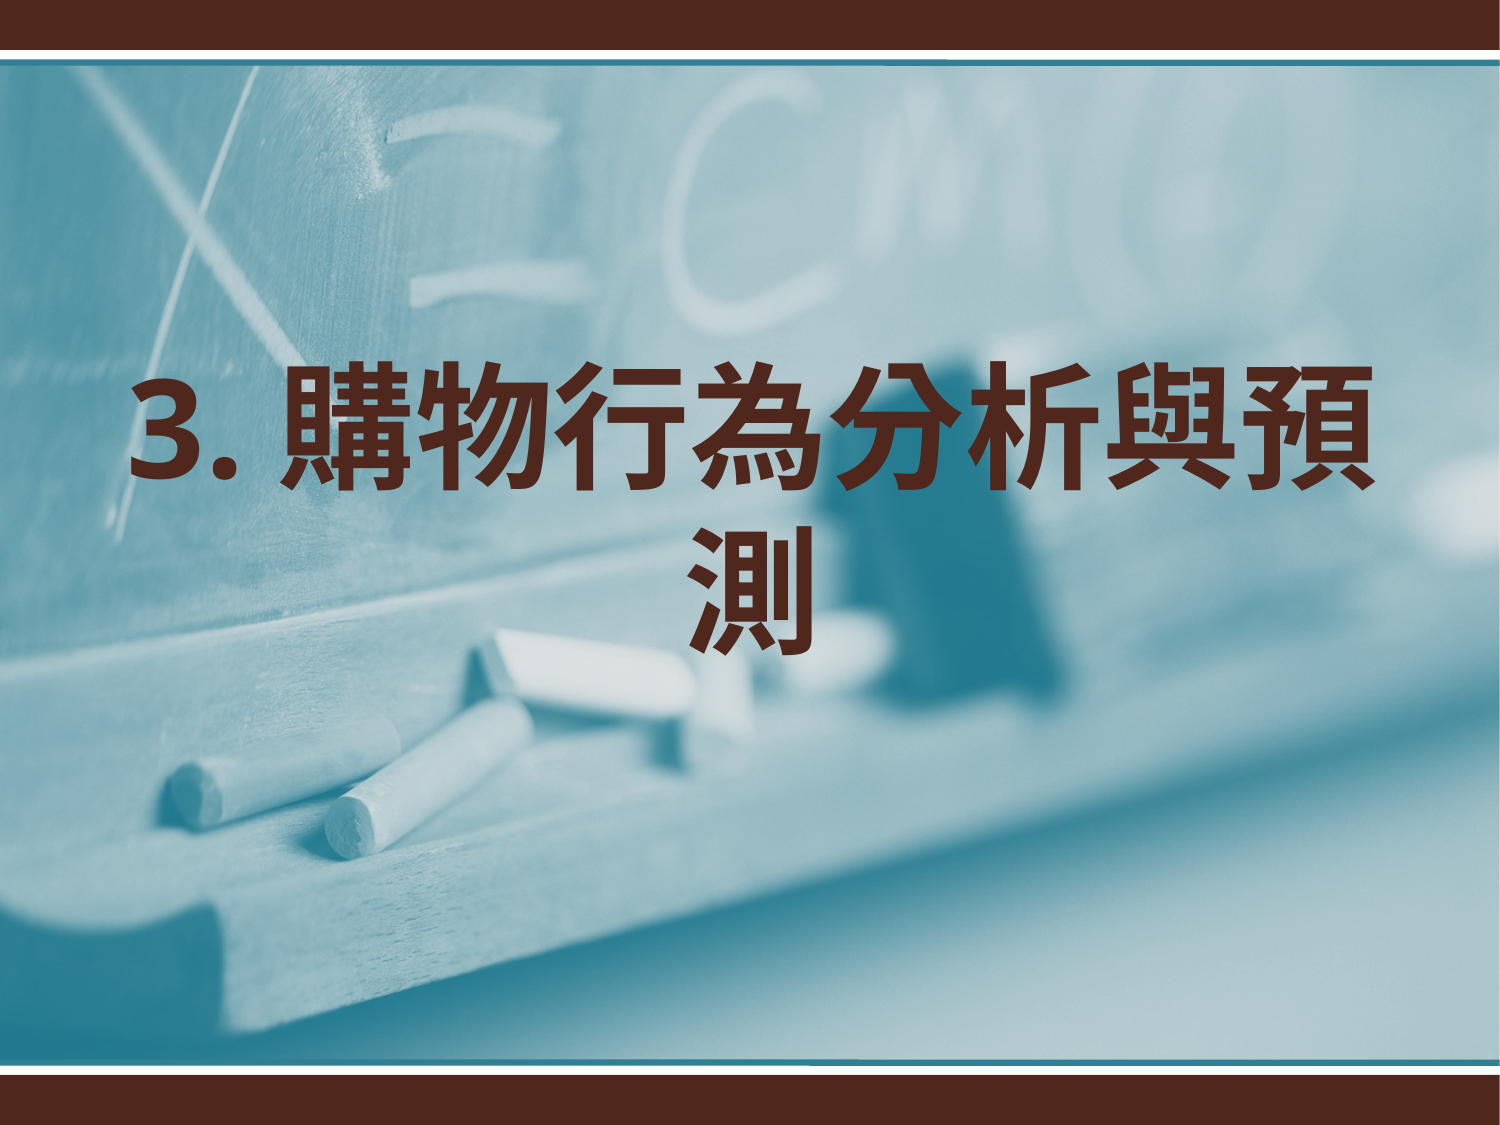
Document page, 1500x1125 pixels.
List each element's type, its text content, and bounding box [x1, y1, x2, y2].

subtitle 3.購物行為分析與預測 [55, 239, 1449, 679]
